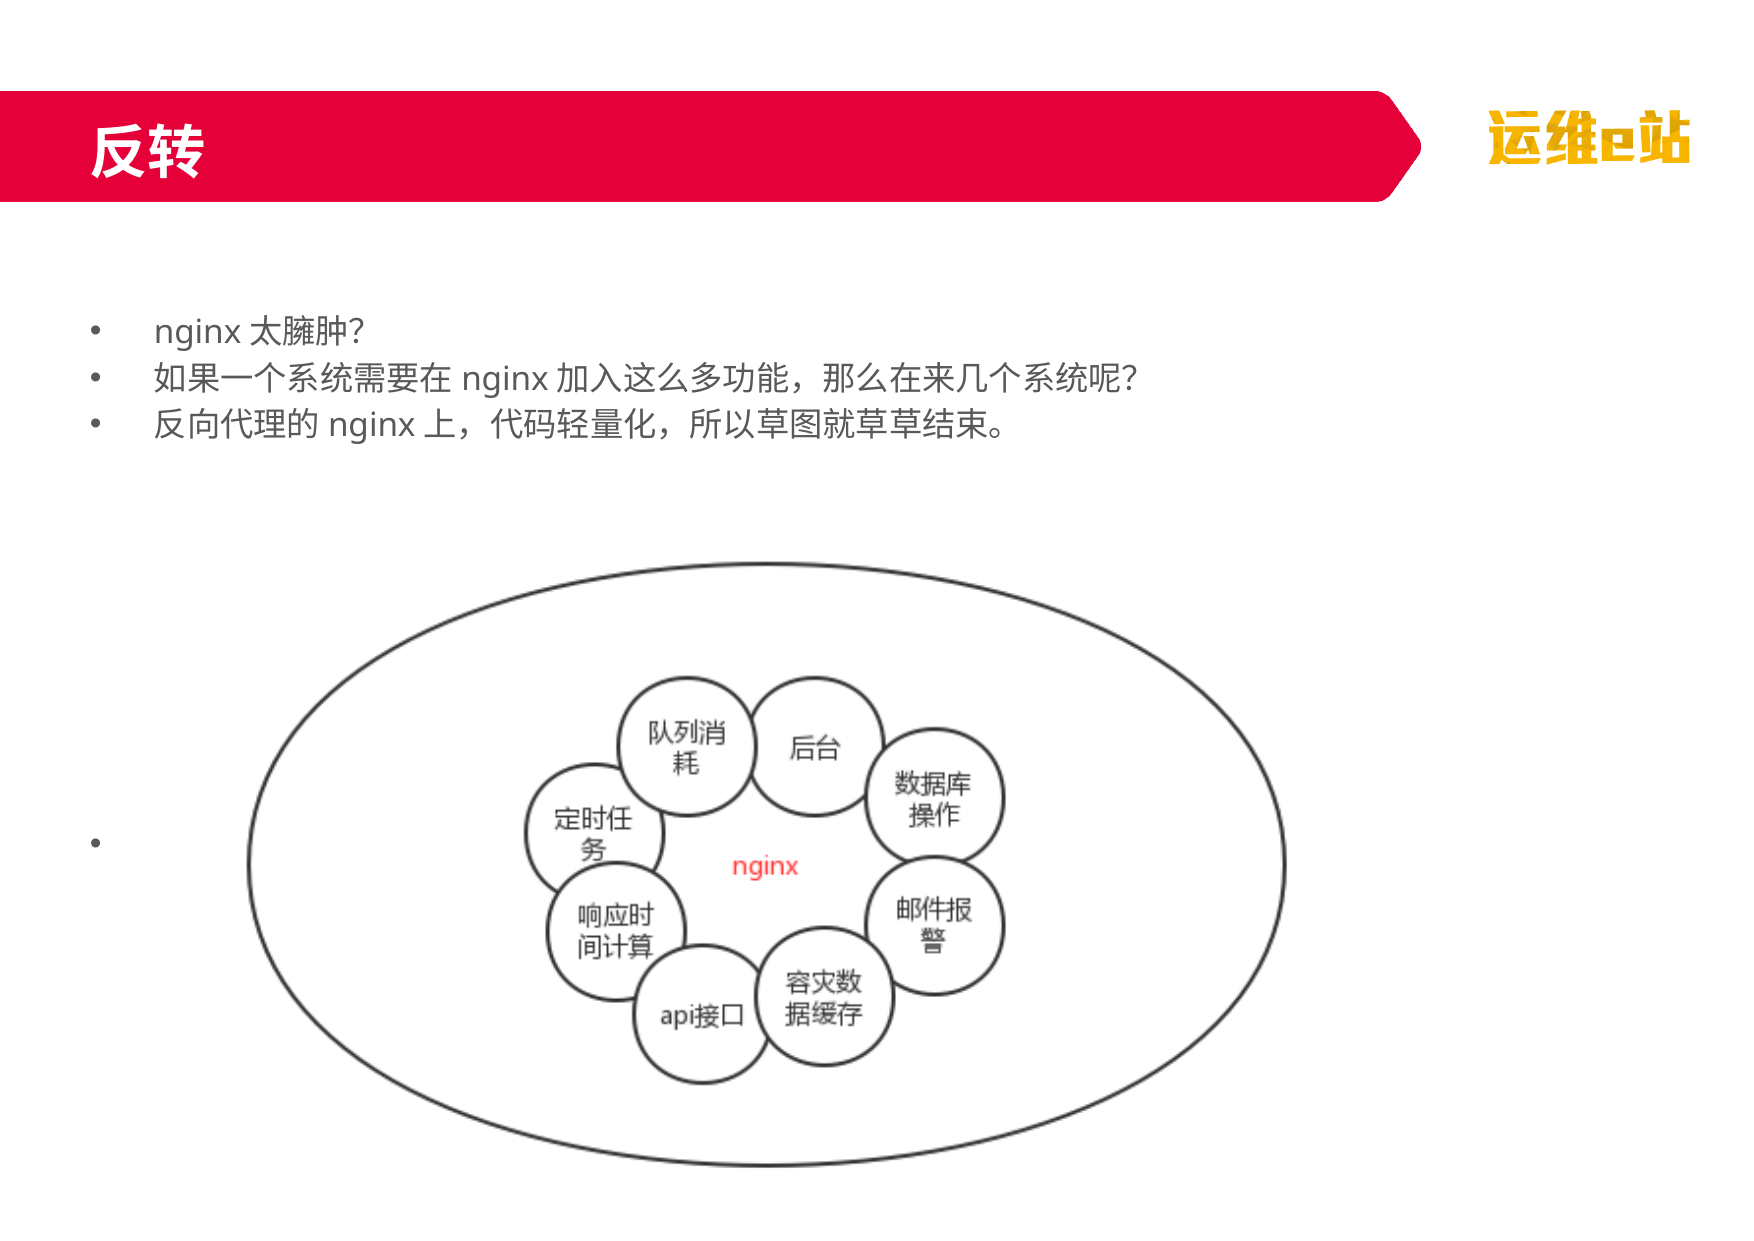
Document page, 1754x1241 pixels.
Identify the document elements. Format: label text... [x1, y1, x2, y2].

picture [0, 91, 1421, 202]
picture [154, 470, 1348, 1229]
picture [1436, 91, 1735, 181]
list nginx太臃肿？ 如果一个系统需要在nginx加入这么多功能，那么在来几个系统呢？ 反向代理的nginx上，代码轻量化，所以草图就草草结束。 [75, 256, 1667, 1182]
list 反转 [75, 108, 1532, 203]
